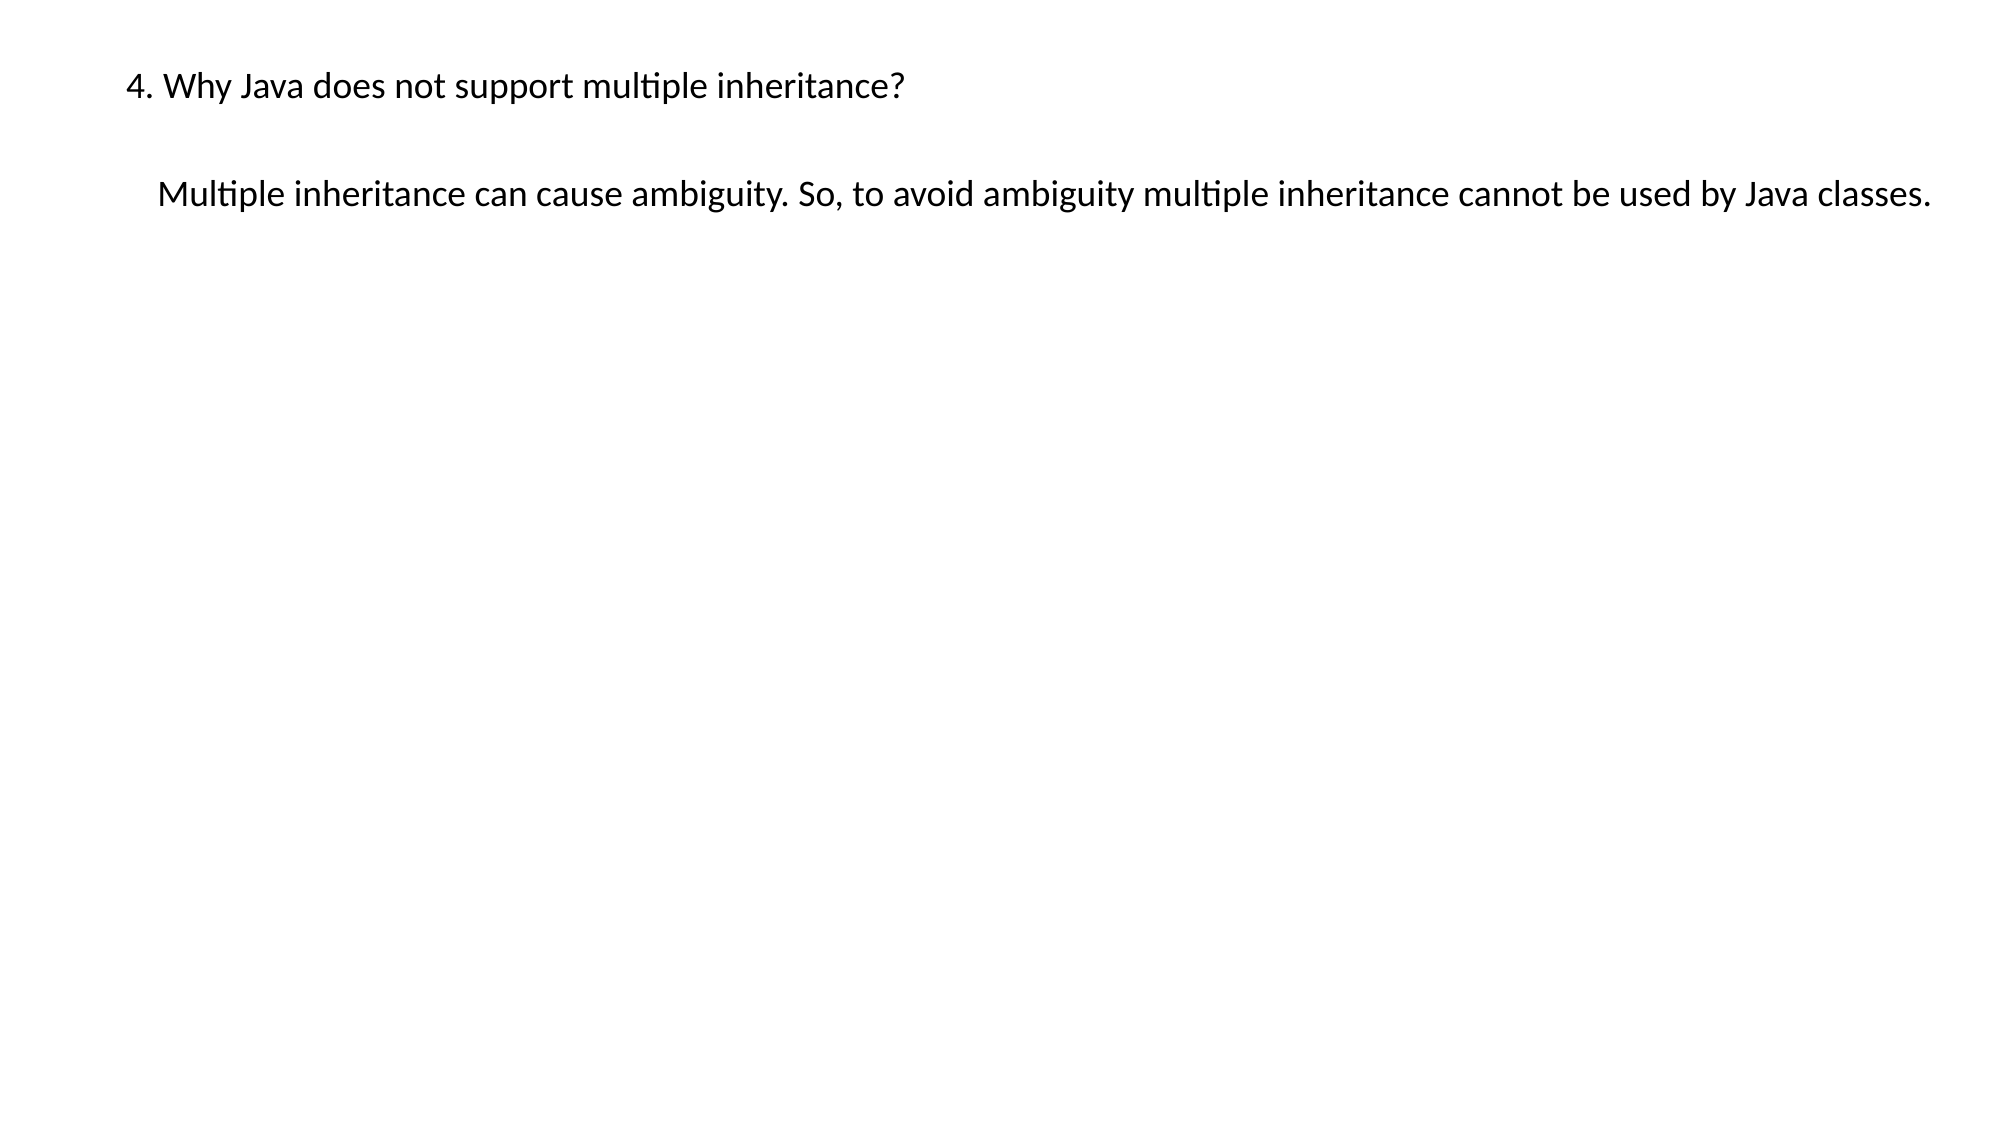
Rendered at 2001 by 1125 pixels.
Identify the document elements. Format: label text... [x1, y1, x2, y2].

text_box 4. Why Java does not support multiple inheritance? [111, 53, 923, 114]
text_box Multiple inheritance can cause ambiguity. So, to avoid ambiguity multiple inheritance cannot be used by Java classes. [142, 161, 1950, 222]
